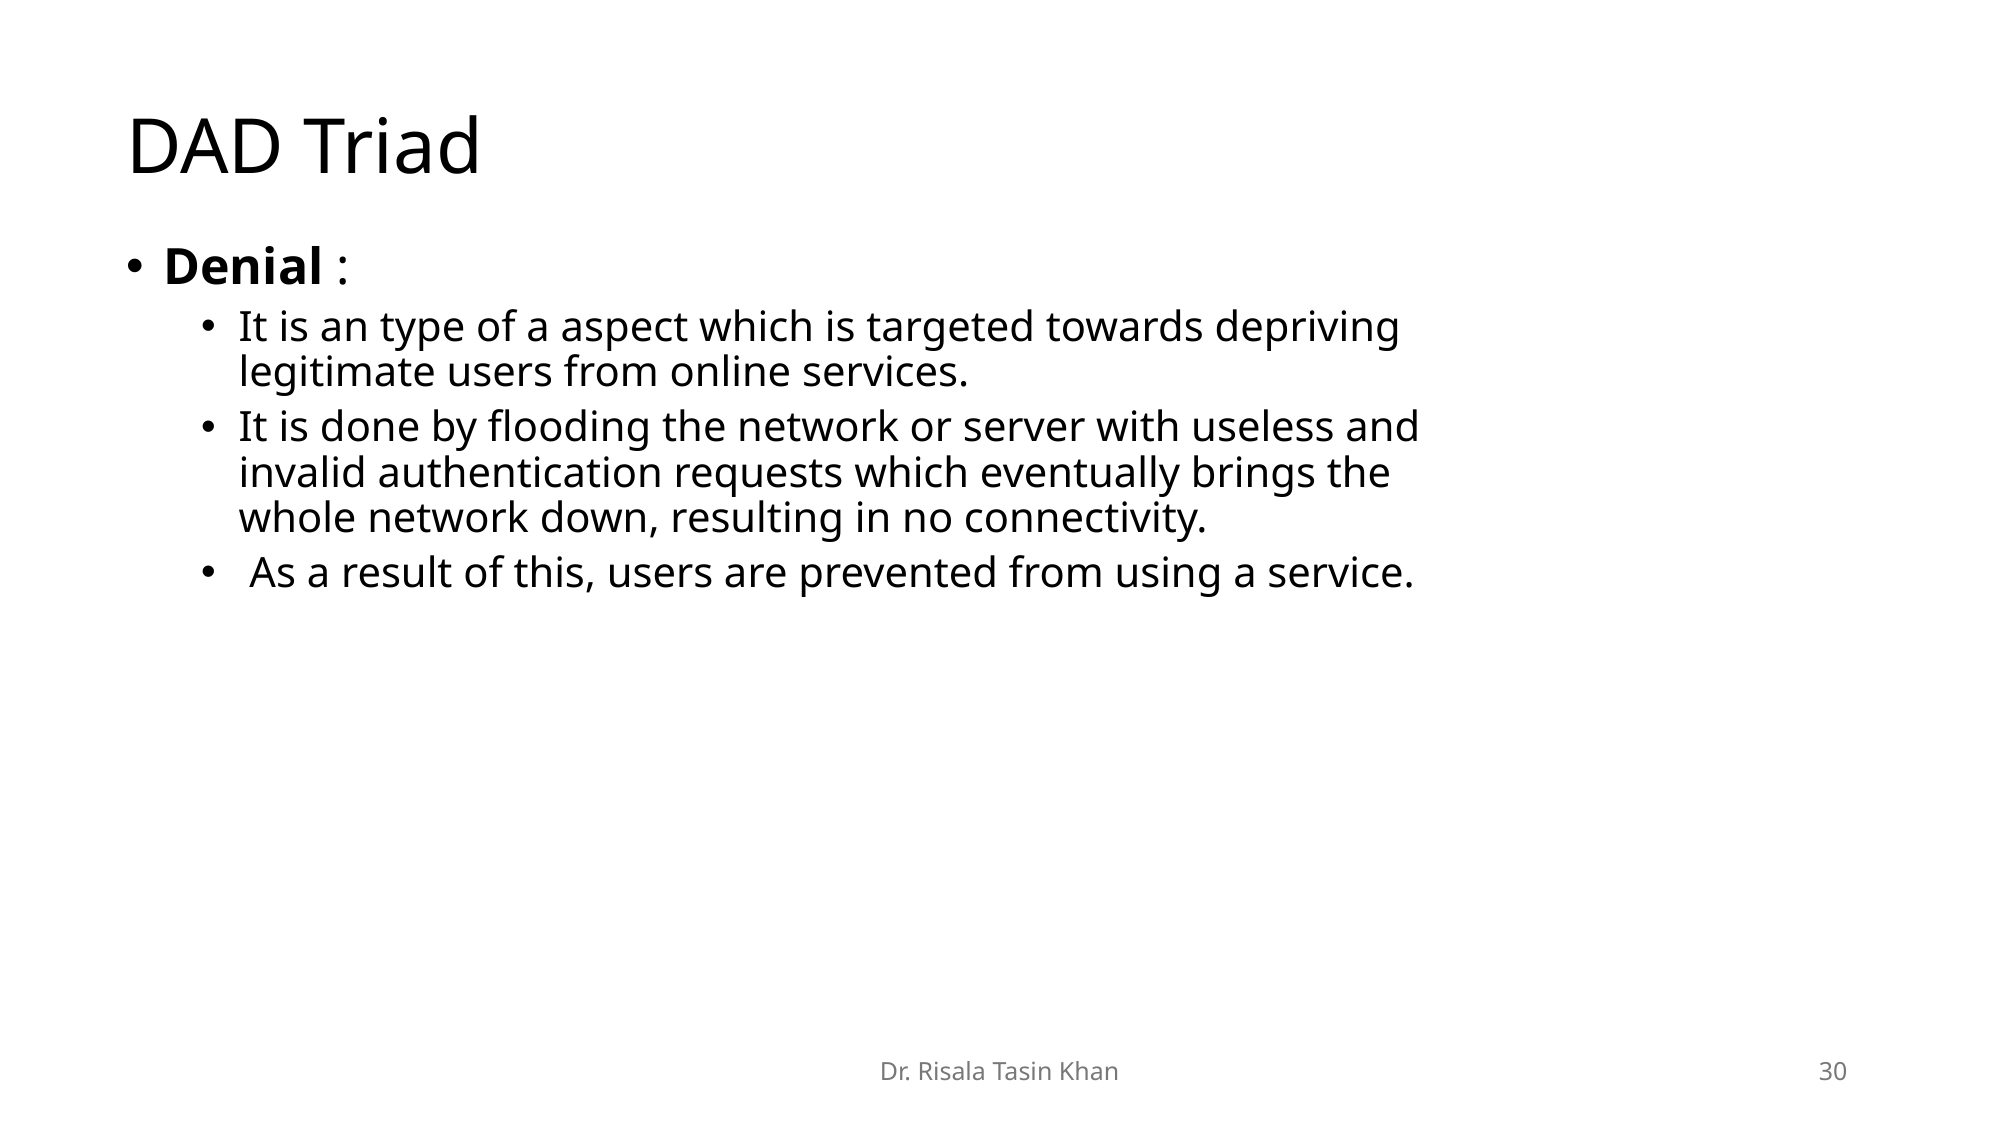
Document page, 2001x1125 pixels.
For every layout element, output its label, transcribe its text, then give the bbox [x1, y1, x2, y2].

title DAD Triad [111, 99, 1522, 198]
list Denial : It is an type of a aspect which is targeted towards depriving legitimate users from online services. It is done by flooding the network or server with useless and invalid authentication requests which eventually brings the whole network down, resulting in no connectivity. As a result of this, users are prevented from using a service. [111, 233, 1522, 774]
slide_number 30 [1412, 1042, 1863, 1103]
footer Dr. Risala Tasin Khan [662, 1042, 1338, 1103]
